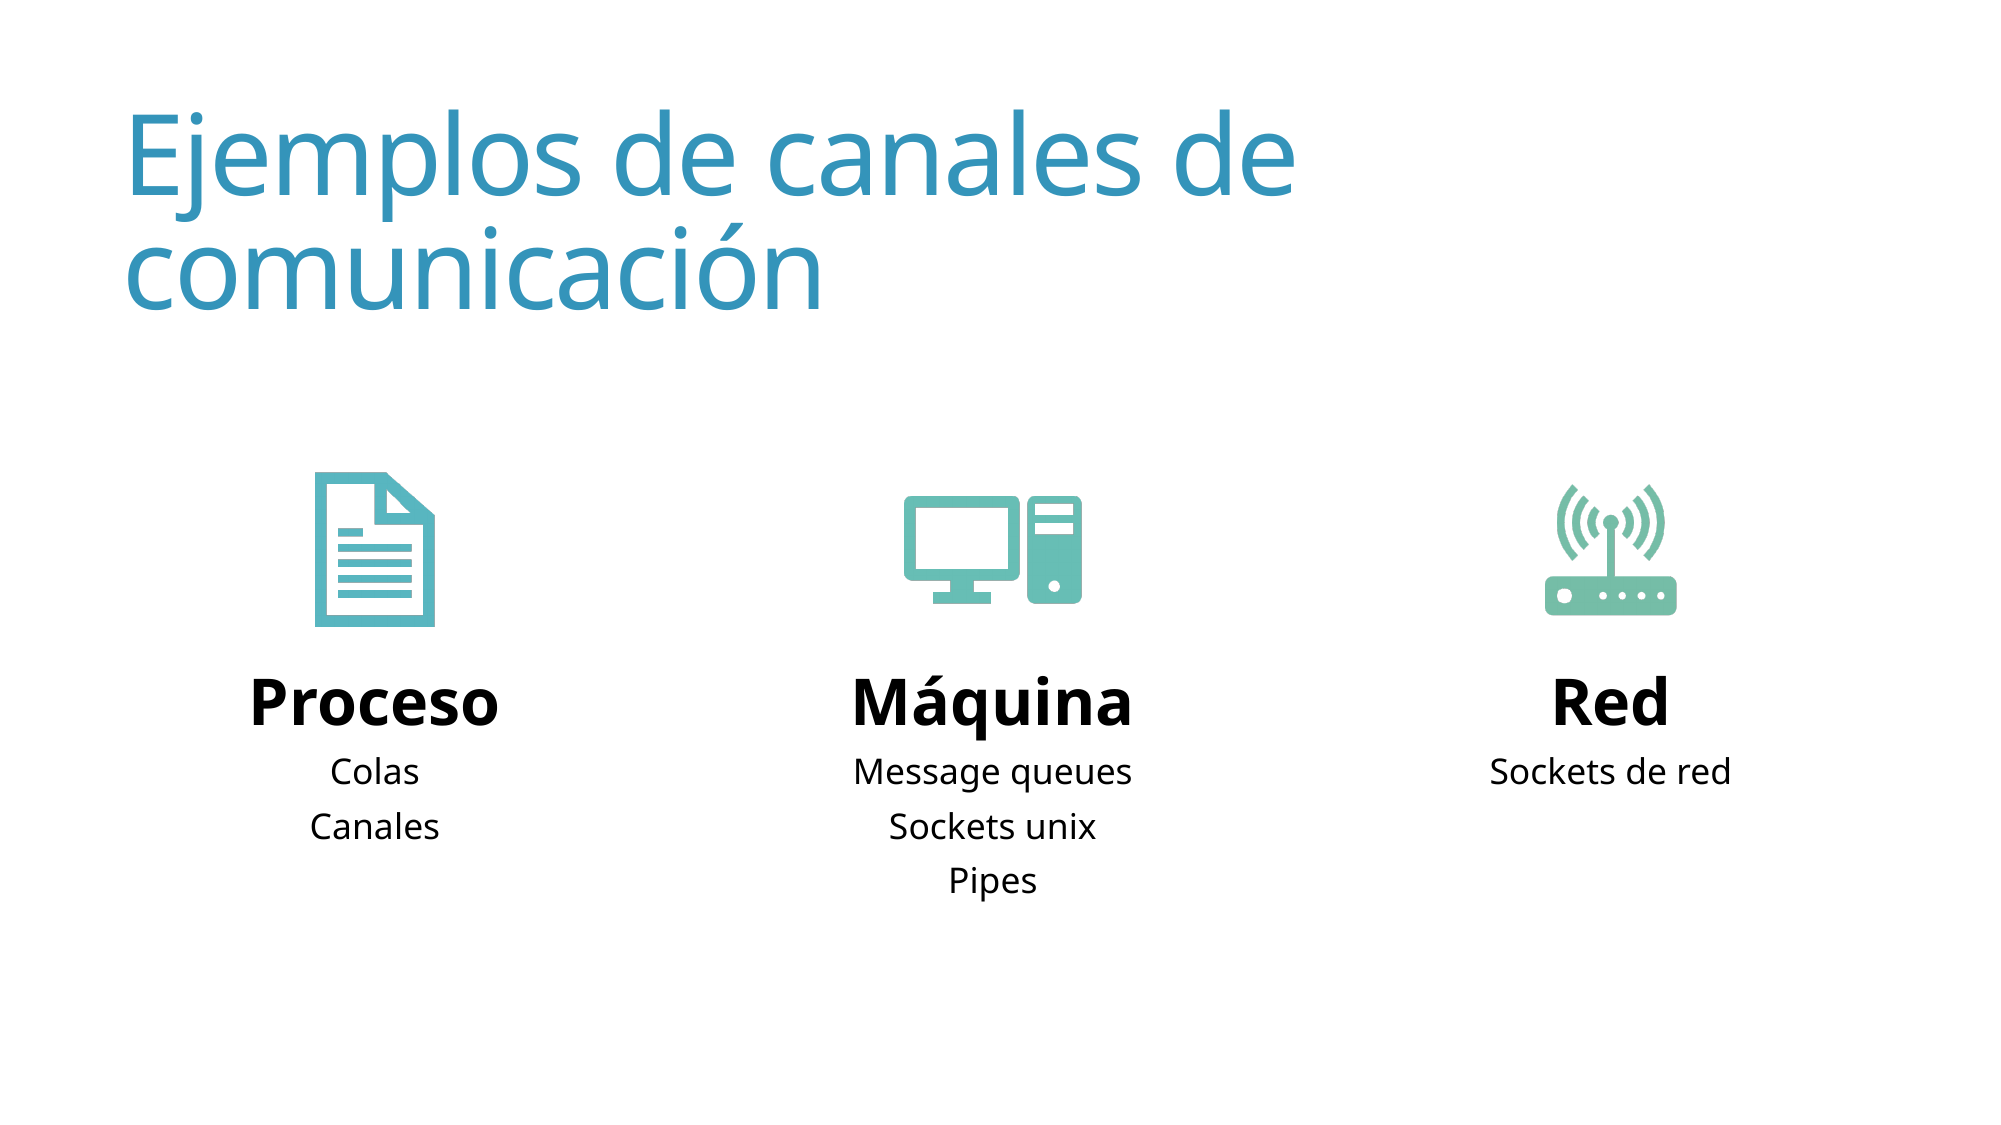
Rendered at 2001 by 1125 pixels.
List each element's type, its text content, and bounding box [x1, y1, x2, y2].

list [110, 389, 1876, 980]
title Ejemplos de canales de comunicación [107, 81, 1875, 354]
